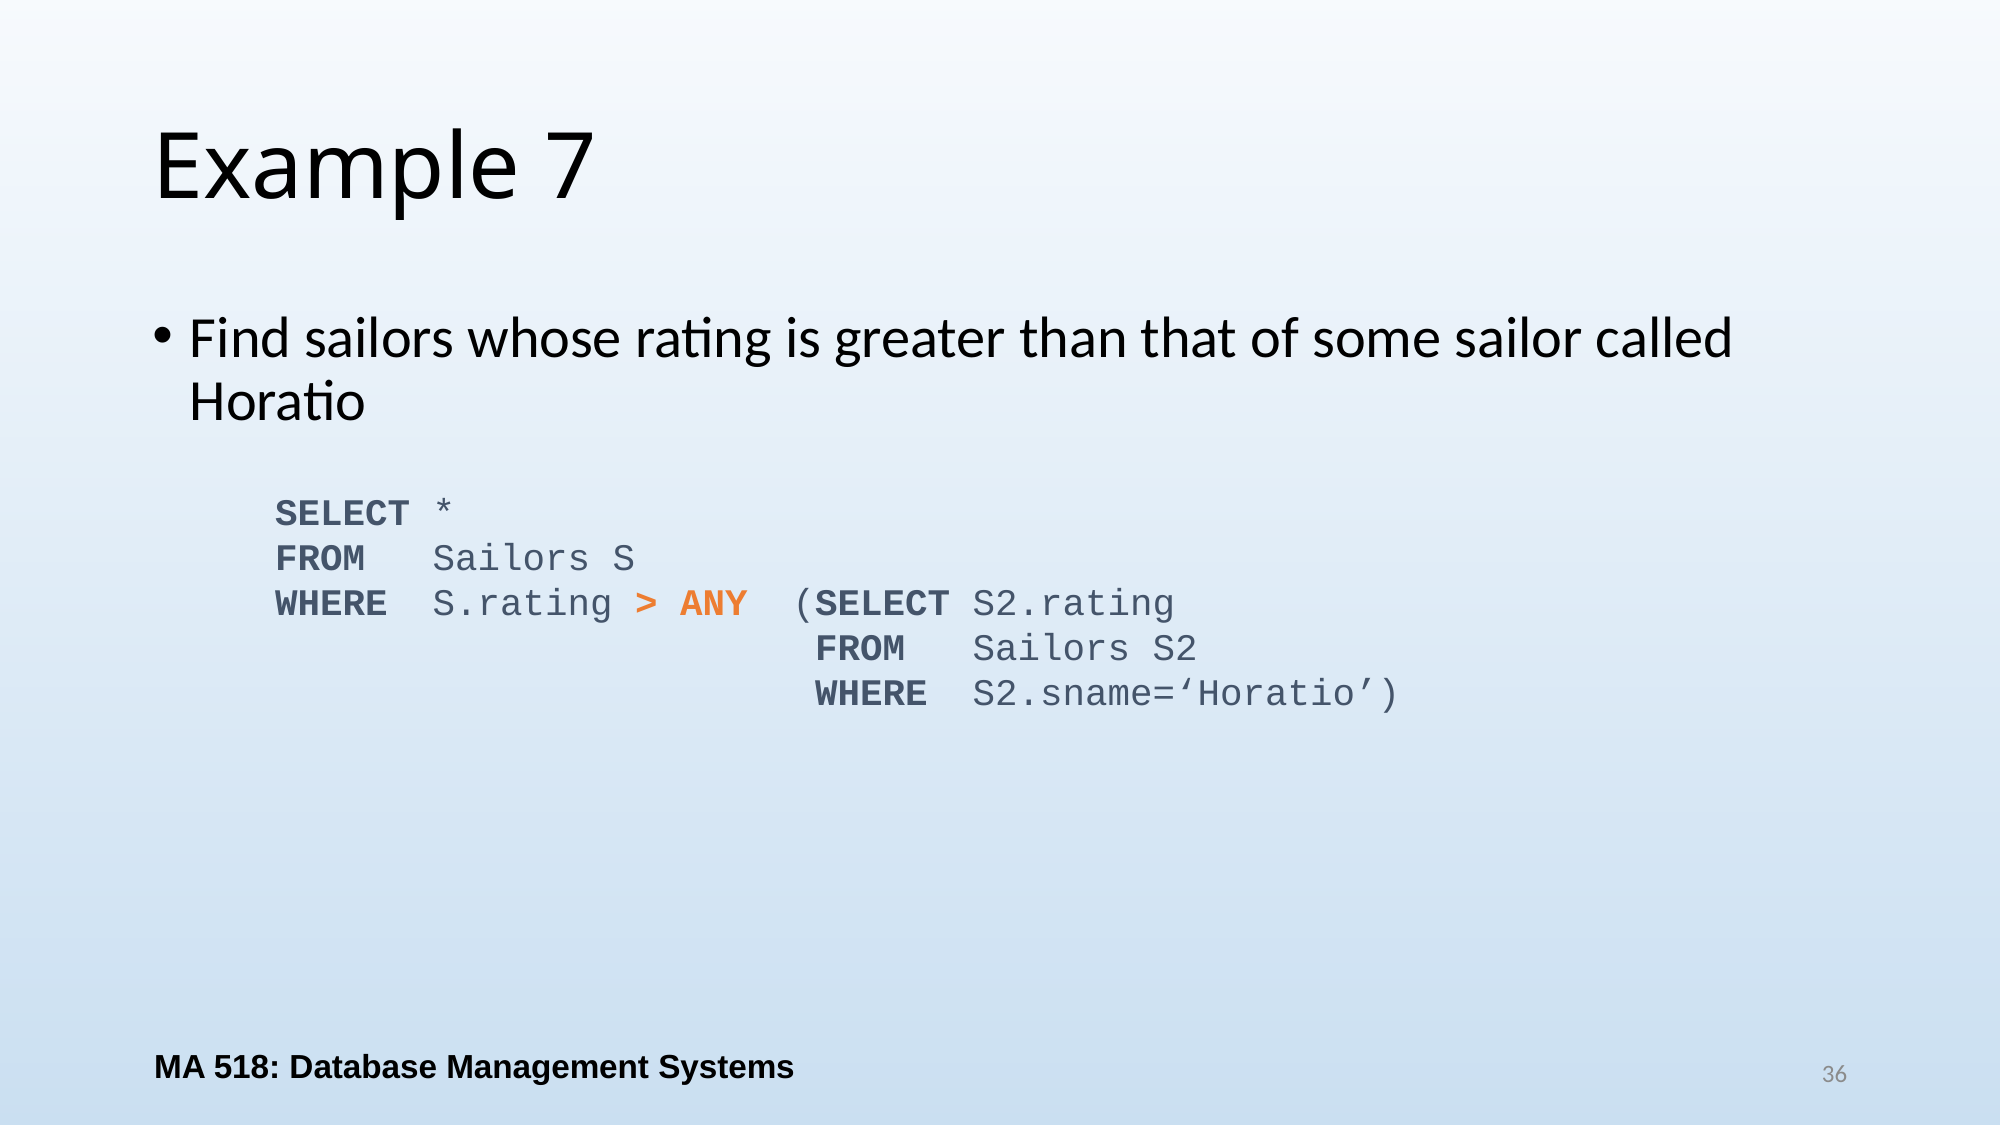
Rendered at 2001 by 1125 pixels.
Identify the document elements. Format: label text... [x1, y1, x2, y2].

slide_number 36 [1412, 1042, 1863, 1103]
text_box SELECT * FROM Sailors S WHERE S.rating > ANY (SELECT S2.rating FROM Sailors S2 WHERE S2.sname=‘Horatio’) [260, 481, 1416, 721]
list Find sailors whose rating is greater than that of some sailor called Horatio [137, 299, 1863, 1014]
footer MA 518: Database Management Systems [137, 1035, 813, 1096]
title Example 7 [137, 59, 1863, 278]
